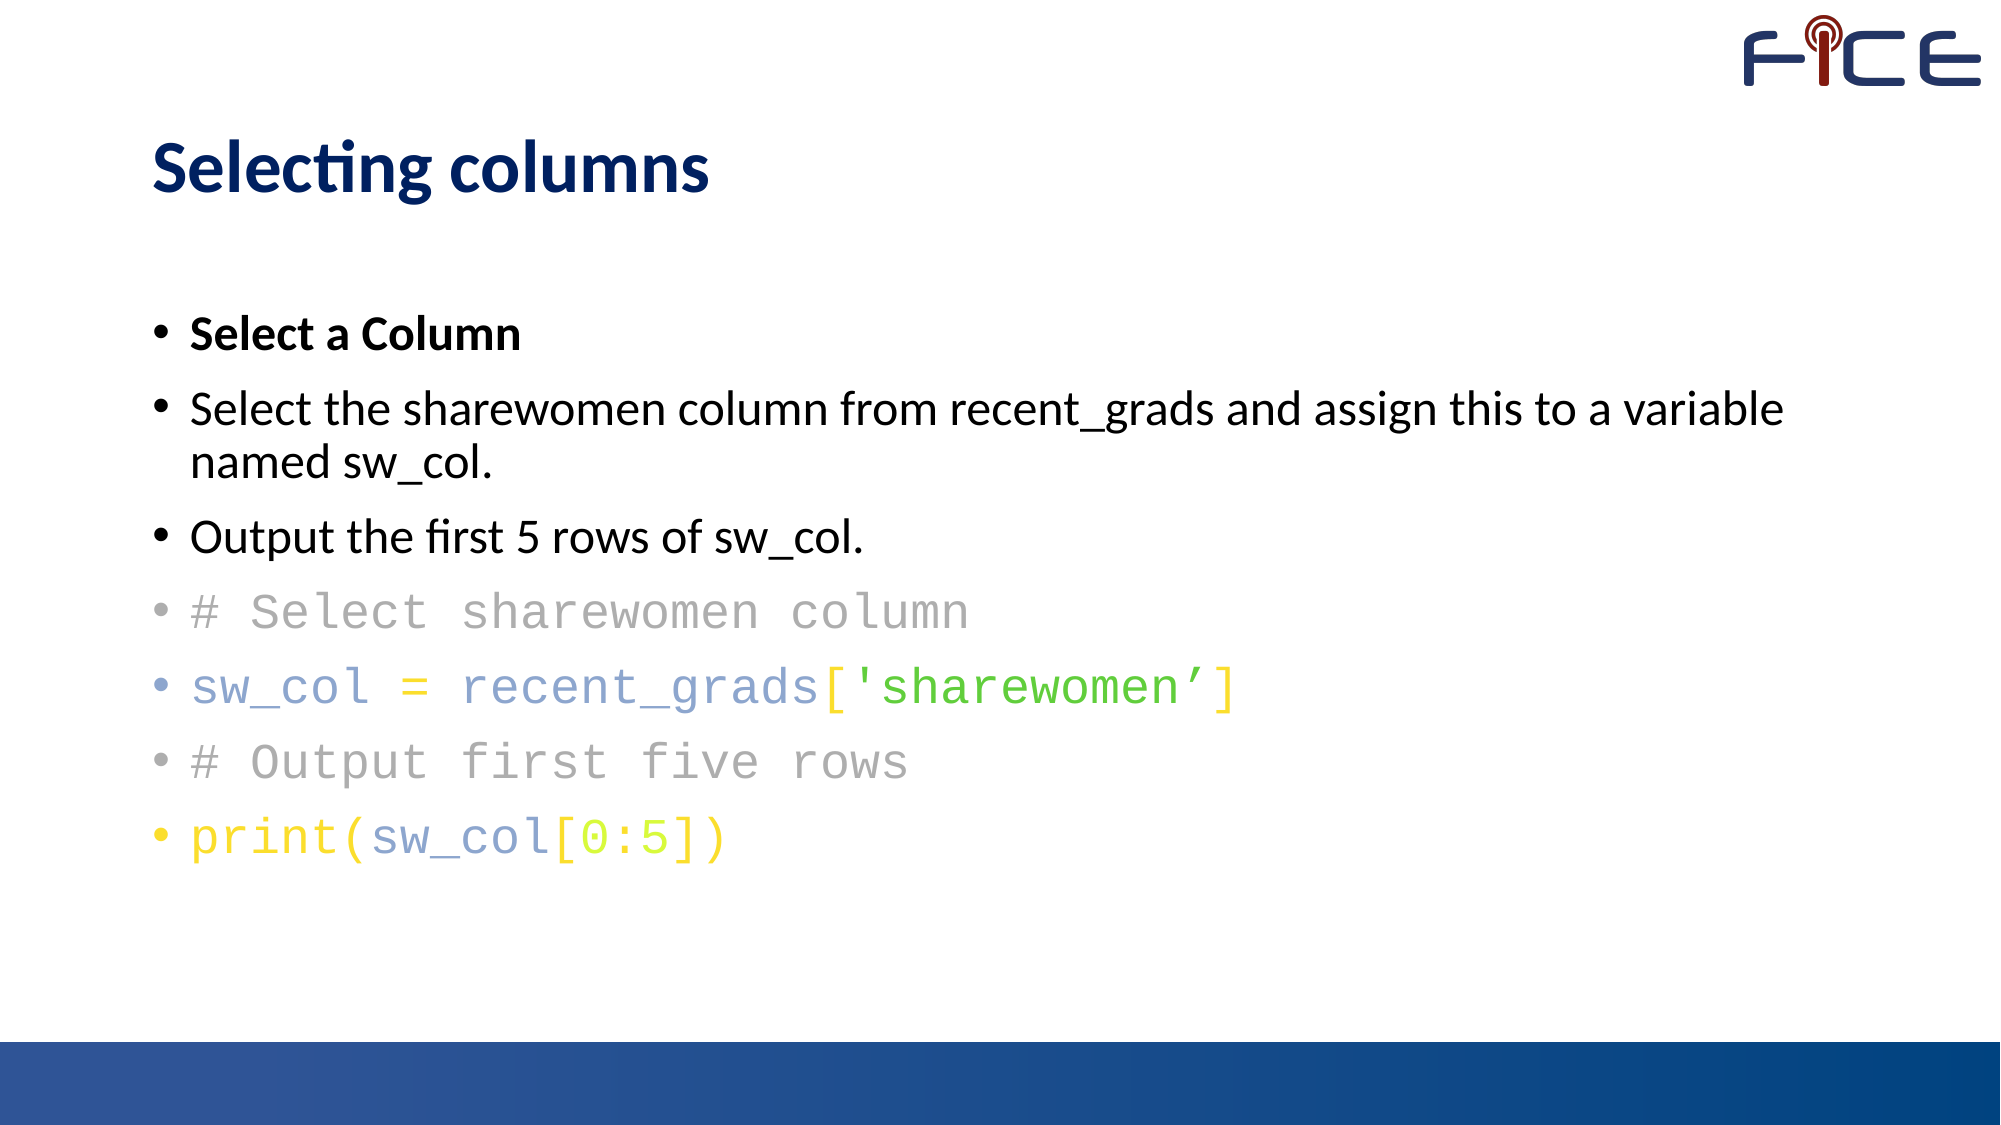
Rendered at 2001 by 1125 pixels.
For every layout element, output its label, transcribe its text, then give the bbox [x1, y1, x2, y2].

picture [1744, 15, 1981, 86]
title Selecting columns [137, 59, 1863, 278]
list Select a Column Select the sharewomen column from recent_grads and assign this to a variable named sw_col. Output the first 5 rows of sw_col. # Select sharewomen column sw_col = recent_grads['sharewomen’] # Output first five rows print(sw_col[0:5]) [137, 299, 1863, 1014]
